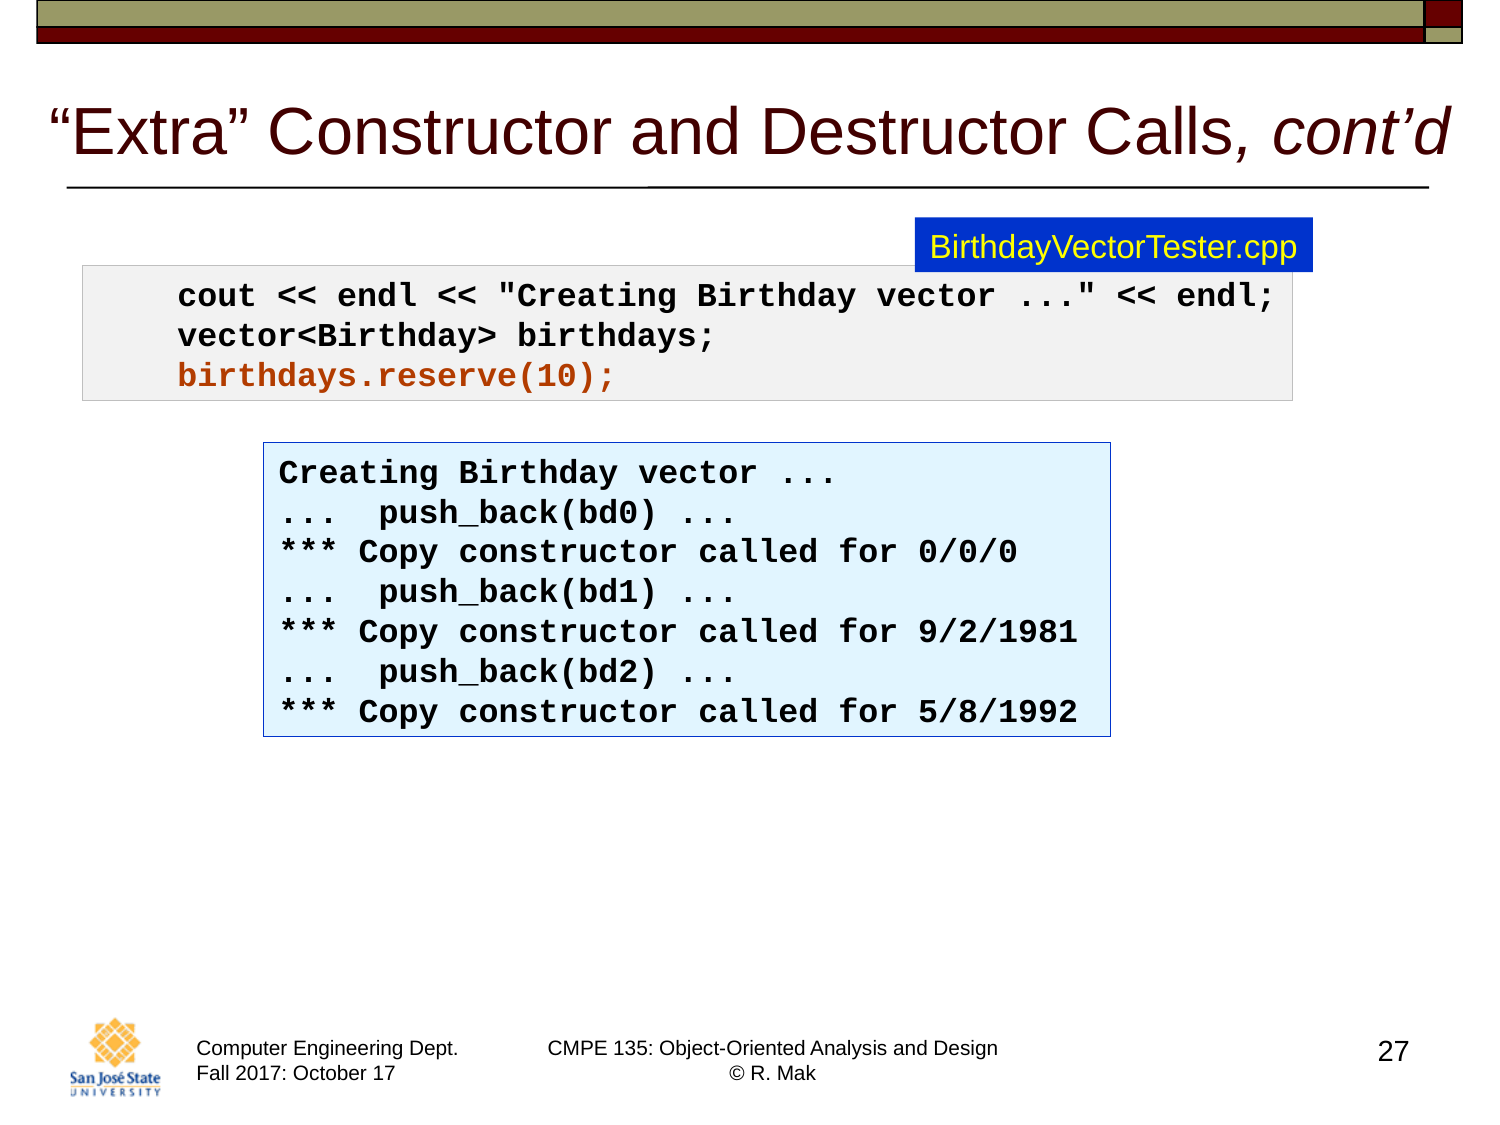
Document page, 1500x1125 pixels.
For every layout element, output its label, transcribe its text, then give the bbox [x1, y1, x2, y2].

picture [60, 1012, 166, 1112]
text_box cout << endl << "Creating Birthday vector ..." << endl; vector<Birthday> birthdays; birthdays.reserve(10); [82, 265, 1293, 401]
title “Extra” Constructor and Destructor Calls, cont’d [30, 67, 1470, 175]
text_box BirthdayVectorTester.cpp [914, 217, 1313, 273]
text_box Creating Birthday vector ... ... push_back(bd0) ... *** Copy constructor called for 0/0/0 ... push_back(bd1) ... *** Copy constructor called for 9/2/1981 ... push_back(bd2) ... *** Copy constructor called for 5/8/1992 [263, 442, 1111, 737]
slide_number 27 [1335, 1025, 1425, 1100]
